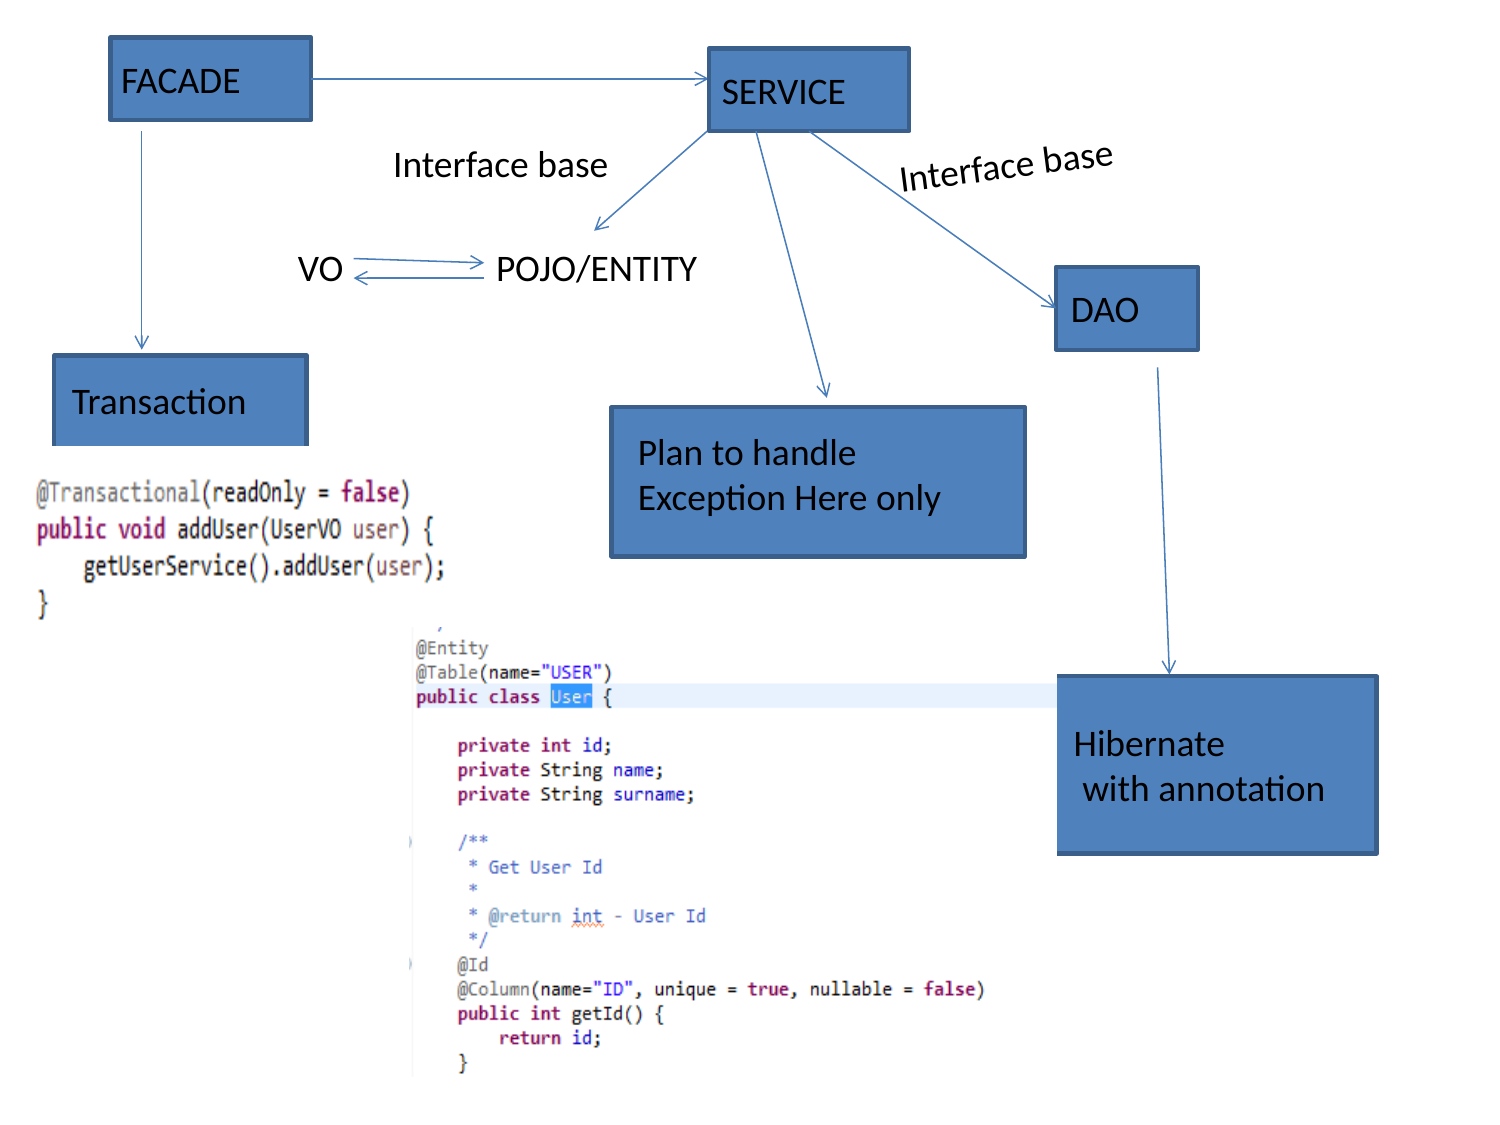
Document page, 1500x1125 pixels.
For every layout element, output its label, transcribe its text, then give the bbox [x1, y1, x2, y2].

text_box [52, 353, 309, 444]
text_box Plan to handle Exception Here only [623, 420, 1025, 526]
text_box DAO [1056, 278, 1198, 338]
text_box [1054, 265, 1200, 352]
text_box [609, 405, 1027, 559]
text_box Interface base [1040, 113, 1170, 187]
text_box FACADE [106, 48, 284, 109]
text_box Hibernate with annotation [1060, 711, 1381, 817]
picture [11, 445, 1057, 1077]
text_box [827, 130, 1057, 309]
text_box [1060, 817, 1379, 856]
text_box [353, 258, 485, 263]
text_box Transaction [57, 369, 282, 430]
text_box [593, 130, 708, 232]
text_box [108, 35, 313, 122]
text_box VO POJO/ENTITY [283, 236, 750, 297]
text_box [1060, 674, 1379, 711]
text_box [707, 46, 911, 133]
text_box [1157, 367, 1170, 675]
text_box Interface base [378, 132, 590, 193]
text_box SERVICE [707, 59, 885, 120]
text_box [755, 130, 827, 399]
